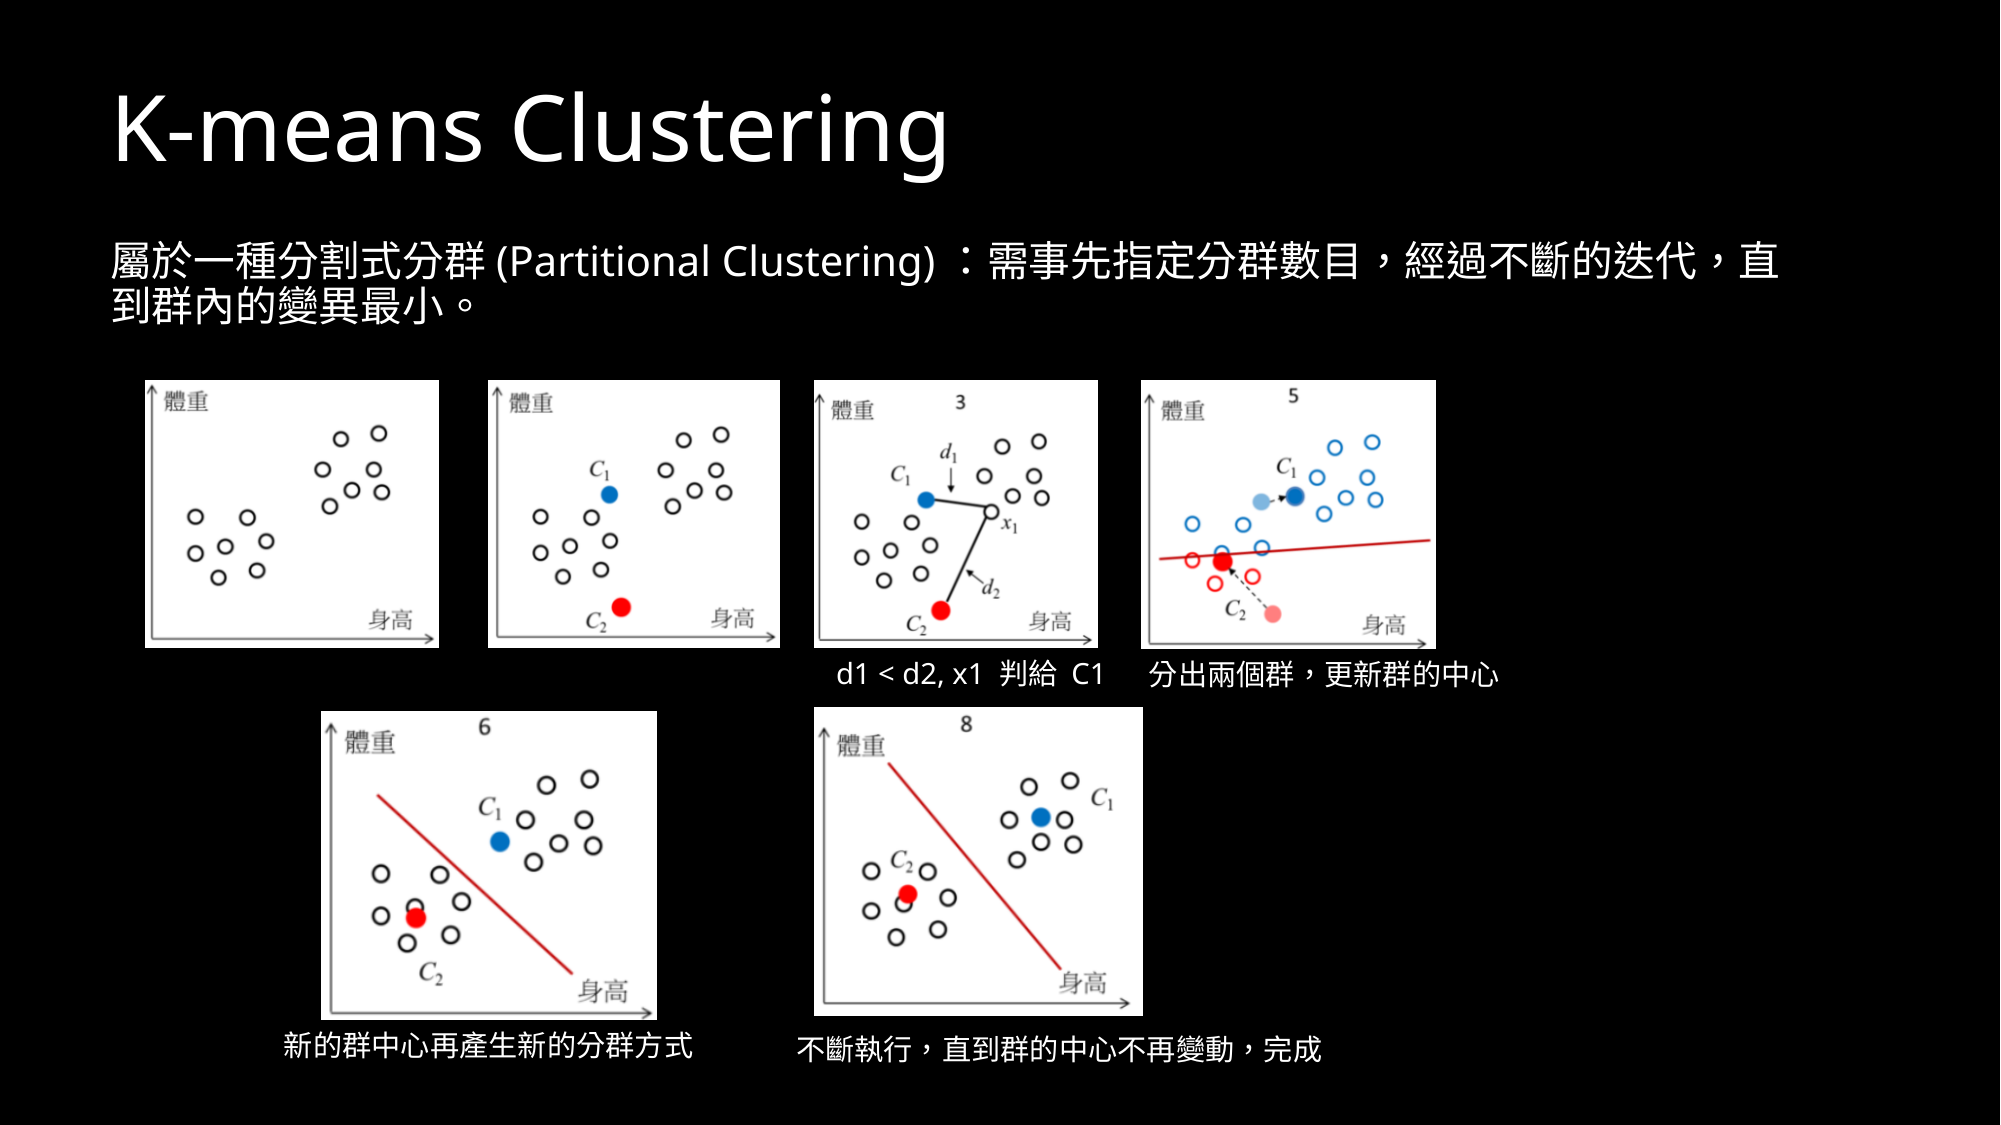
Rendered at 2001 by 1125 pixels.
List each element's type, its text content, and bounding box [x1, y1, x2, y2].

picture [814, 707, 1143, 1016]
picture [488, 380, 780, 648]
picture [1141, 380, 1436, 650]
list 屬於一種分割式分群(Partitional Clustering)：需事先指定分群數目，經過不斷的迭代，直到群內的變異最小。 [95, 233, 1821, 367]
text_box d1 < d2, x1 判給 C1 [821, 647, 1122, 698]
picture [814, 380, 1098, 648]
text_box 不斷執行，直到群的中心不再變動，完成 [781, 1023, 1338, 1074]
picture [321, 711, 657, 1020]
picture [145, 380, 439, 648]
text_box 分出兩個群，更新群的中心 [1134, 649, 1515, 699]
text_box 新的群中心再產生新的分群方式 [269, 1019, 709, 1070]
title K-means Clustering [95, 22, 1821, 233]
